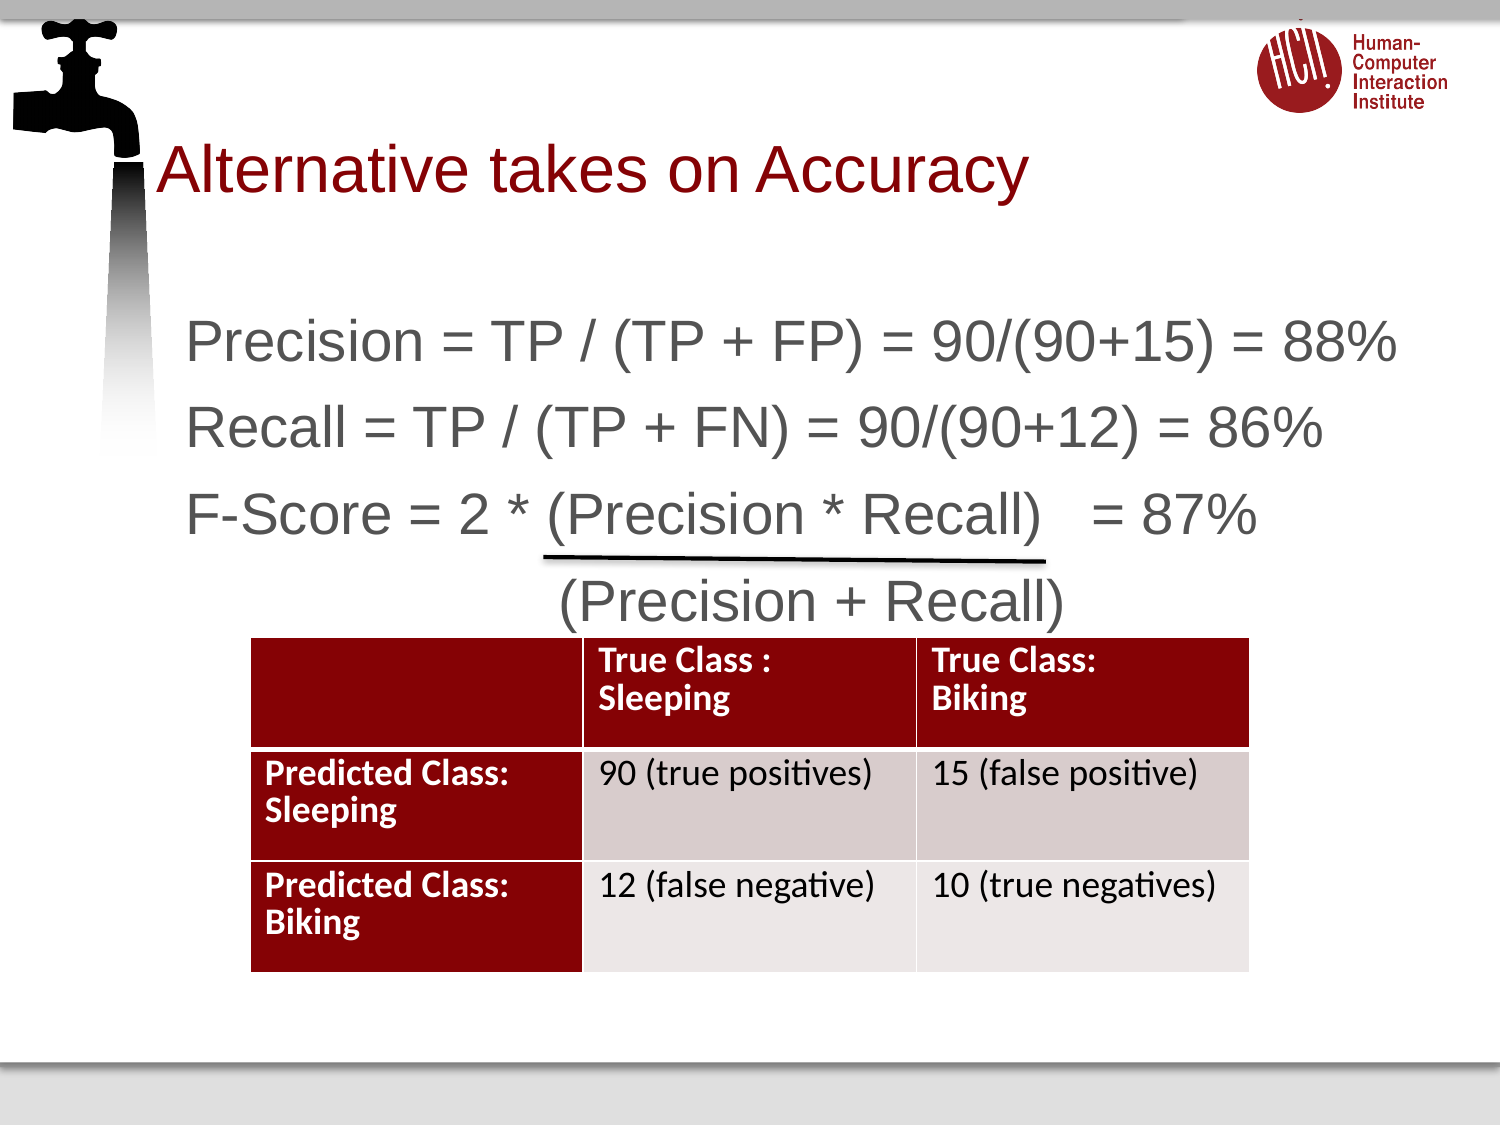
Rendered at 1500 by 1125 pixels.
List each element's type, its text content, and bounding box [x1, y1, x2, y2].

picture [1257, 20, 1447, 113]
table_cell 15 (false positive) [917, 752, 1249, 860]
table_header True Class : Sleeping [584, 638, 916, 747]
table_cell 90 (true positives) [584, 752, 916, 860]
picture [13, 20, 140, 158]
table_header [251, 638, 582, 747]
table_cell Predicted Class: Biking [251, 862, 582, 972]
table_cell 12 (false negative) [584, 862, 916, 972]
table_header True Class: Biking [917, 638, 1249, 747]
title Alternative takes on Accuracy [156, 50, 1187, 214]
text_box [543, 556, 1047, 562]
table_cell Predicted Class: Sleeping [251, 752, 582, 860]
list Precision = TP / (TP + FP) = 90/(90+15) = 88% Recall = TP / (TP + FN) = 90/(90+12) = 86% F-Score = 2 * (Precision * Recall) = 87% (Precision + Recall) [185, 303, 1500, 1022]
table_cell 10 (true negatives) [917, 862, 1249, 972]
